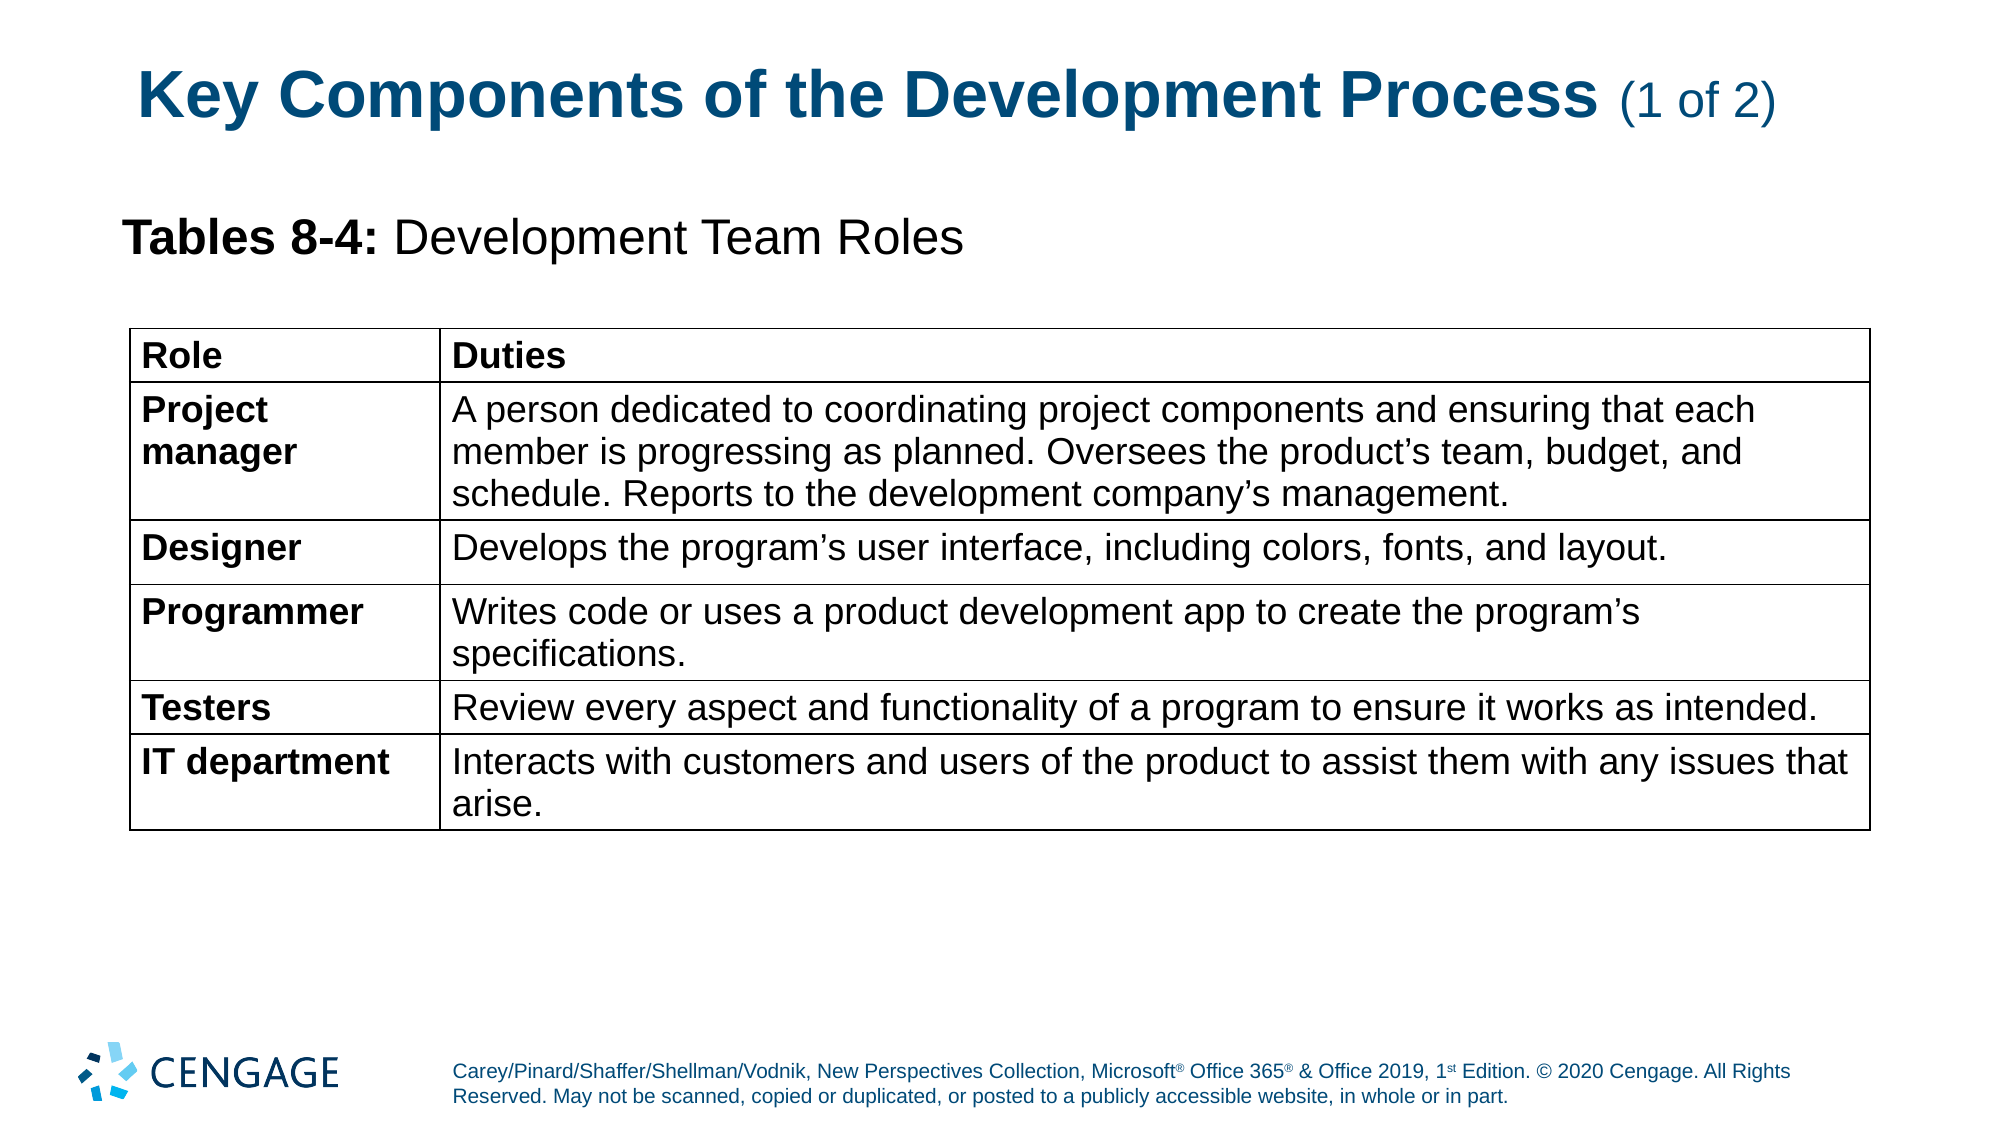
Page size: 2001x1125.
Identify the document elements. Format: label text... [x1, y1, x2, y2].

title Key Components of the Development Process (1 of 2) [137, 59, 1863, 171]
table_cell Testers [131, 681, 439, 733]
picture [78, 1042, 338, 1101]
table_header Duties [441, 329, 1869, 381]
table_cell A person dedicated to coordinating project components and ensuring that each member is progressing as planned. Oversees the product’s team, budget, and schedule. Reports to the development company’s management. [441, 383, 1869, 519]
table_cell Interacts with customers and users of the product to assist them with any issues that arise. [441, 735, 1869, 829]
table_cell Review every aspect and functionality of a program to ensure it works as intended. [441, 681, 1869, 733]
table_cell Writes code or uses a product development app to create the program’s specifications. [441, 585, 1869, 680]
table_cell Develops the program’s user interface, including colors, fonts, and layout. [441, 521, 1869, 584]
list Tables 8-4: Development Team Roles [121, 211, 1880, 288]
table_cell Project manager [131, 383, 439, 519]
table_cell Designer [131, 521, 439, 584]
table_cell Programmer [131, 585, 439, 680]
table_cell I T department [131, 735, 439, 829]
table_header Role [131, 329, 439, 381]
